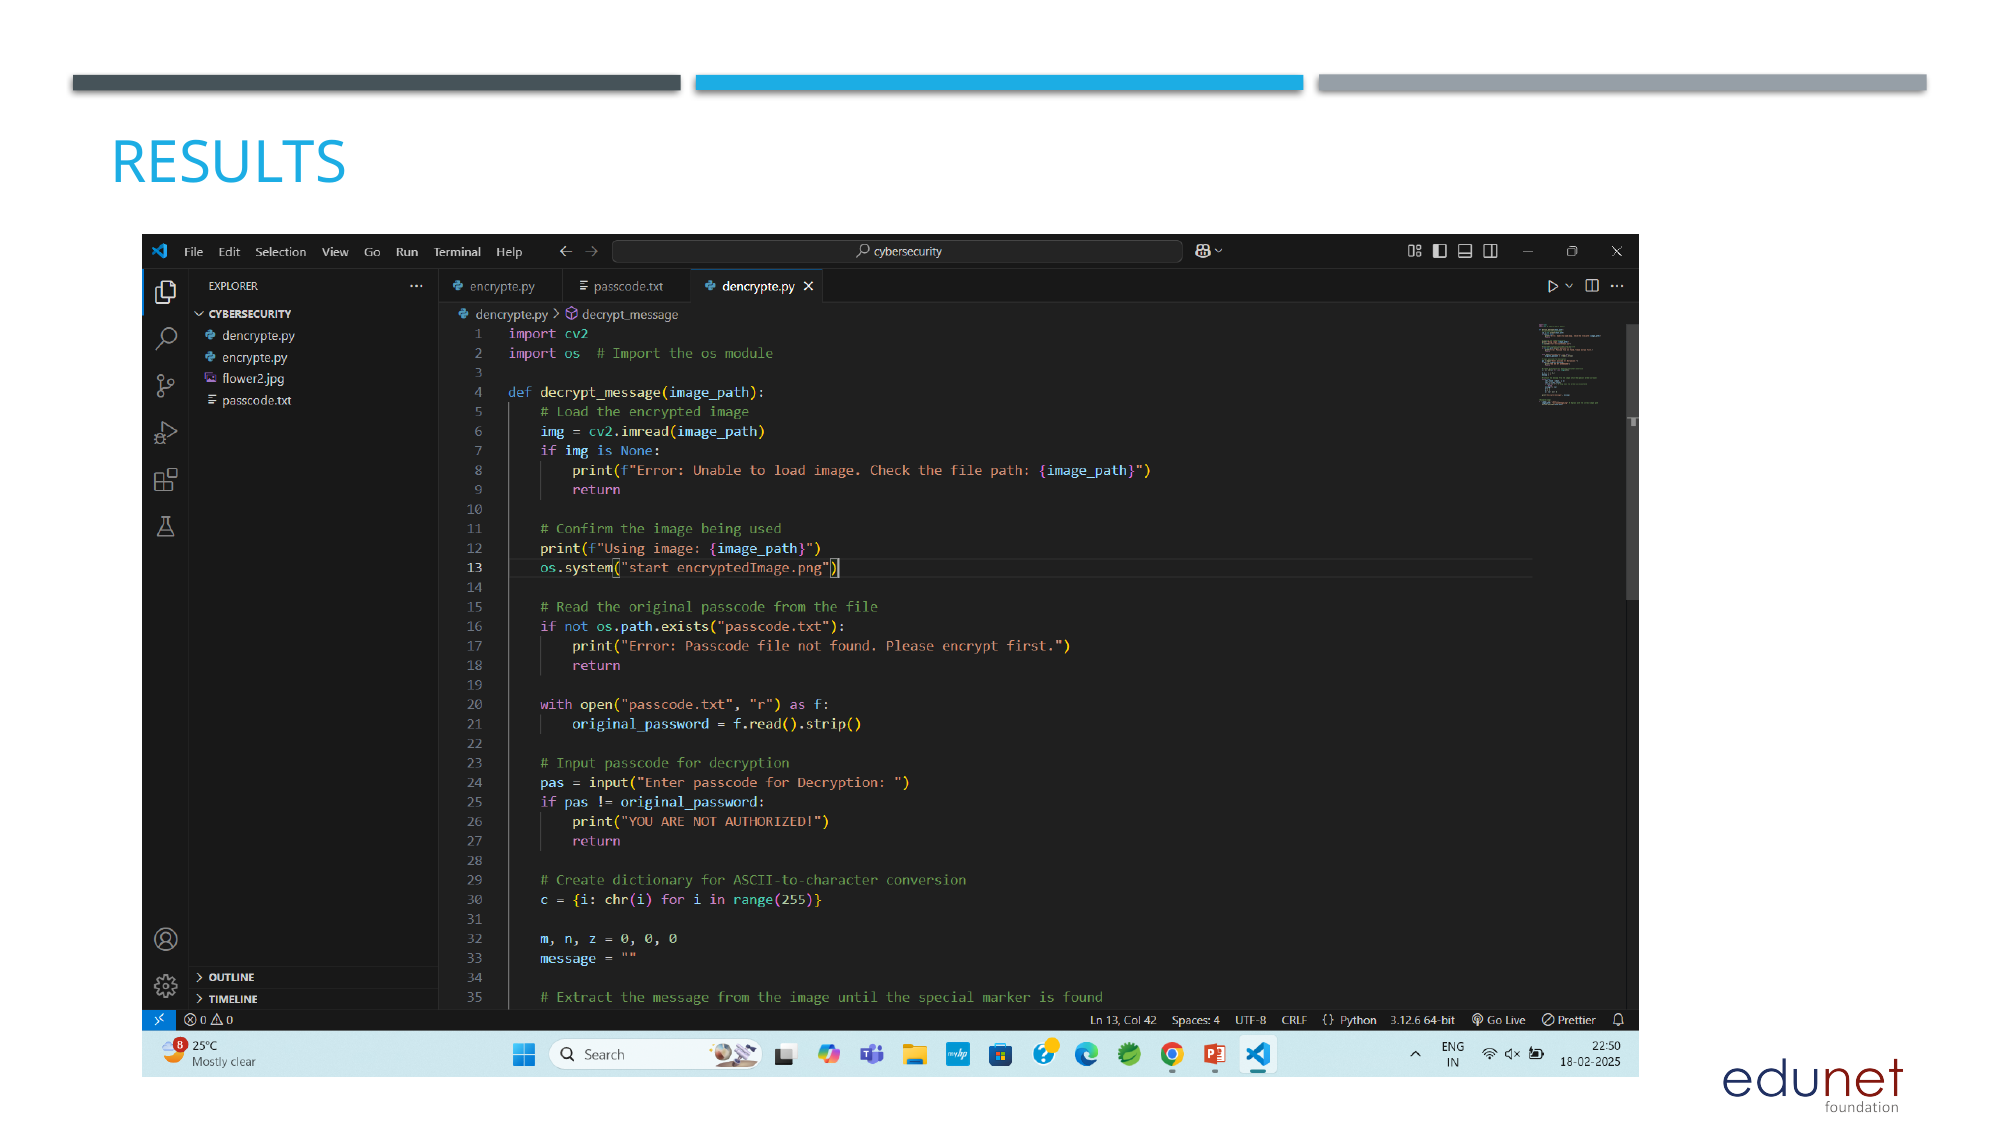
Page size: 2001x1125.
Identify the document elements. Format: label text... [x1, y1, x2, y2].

picture [1719, 1056, 1905, 1116]
title Results [95, 115, 1905, 203]
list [141, 234, 1640, 1077]
